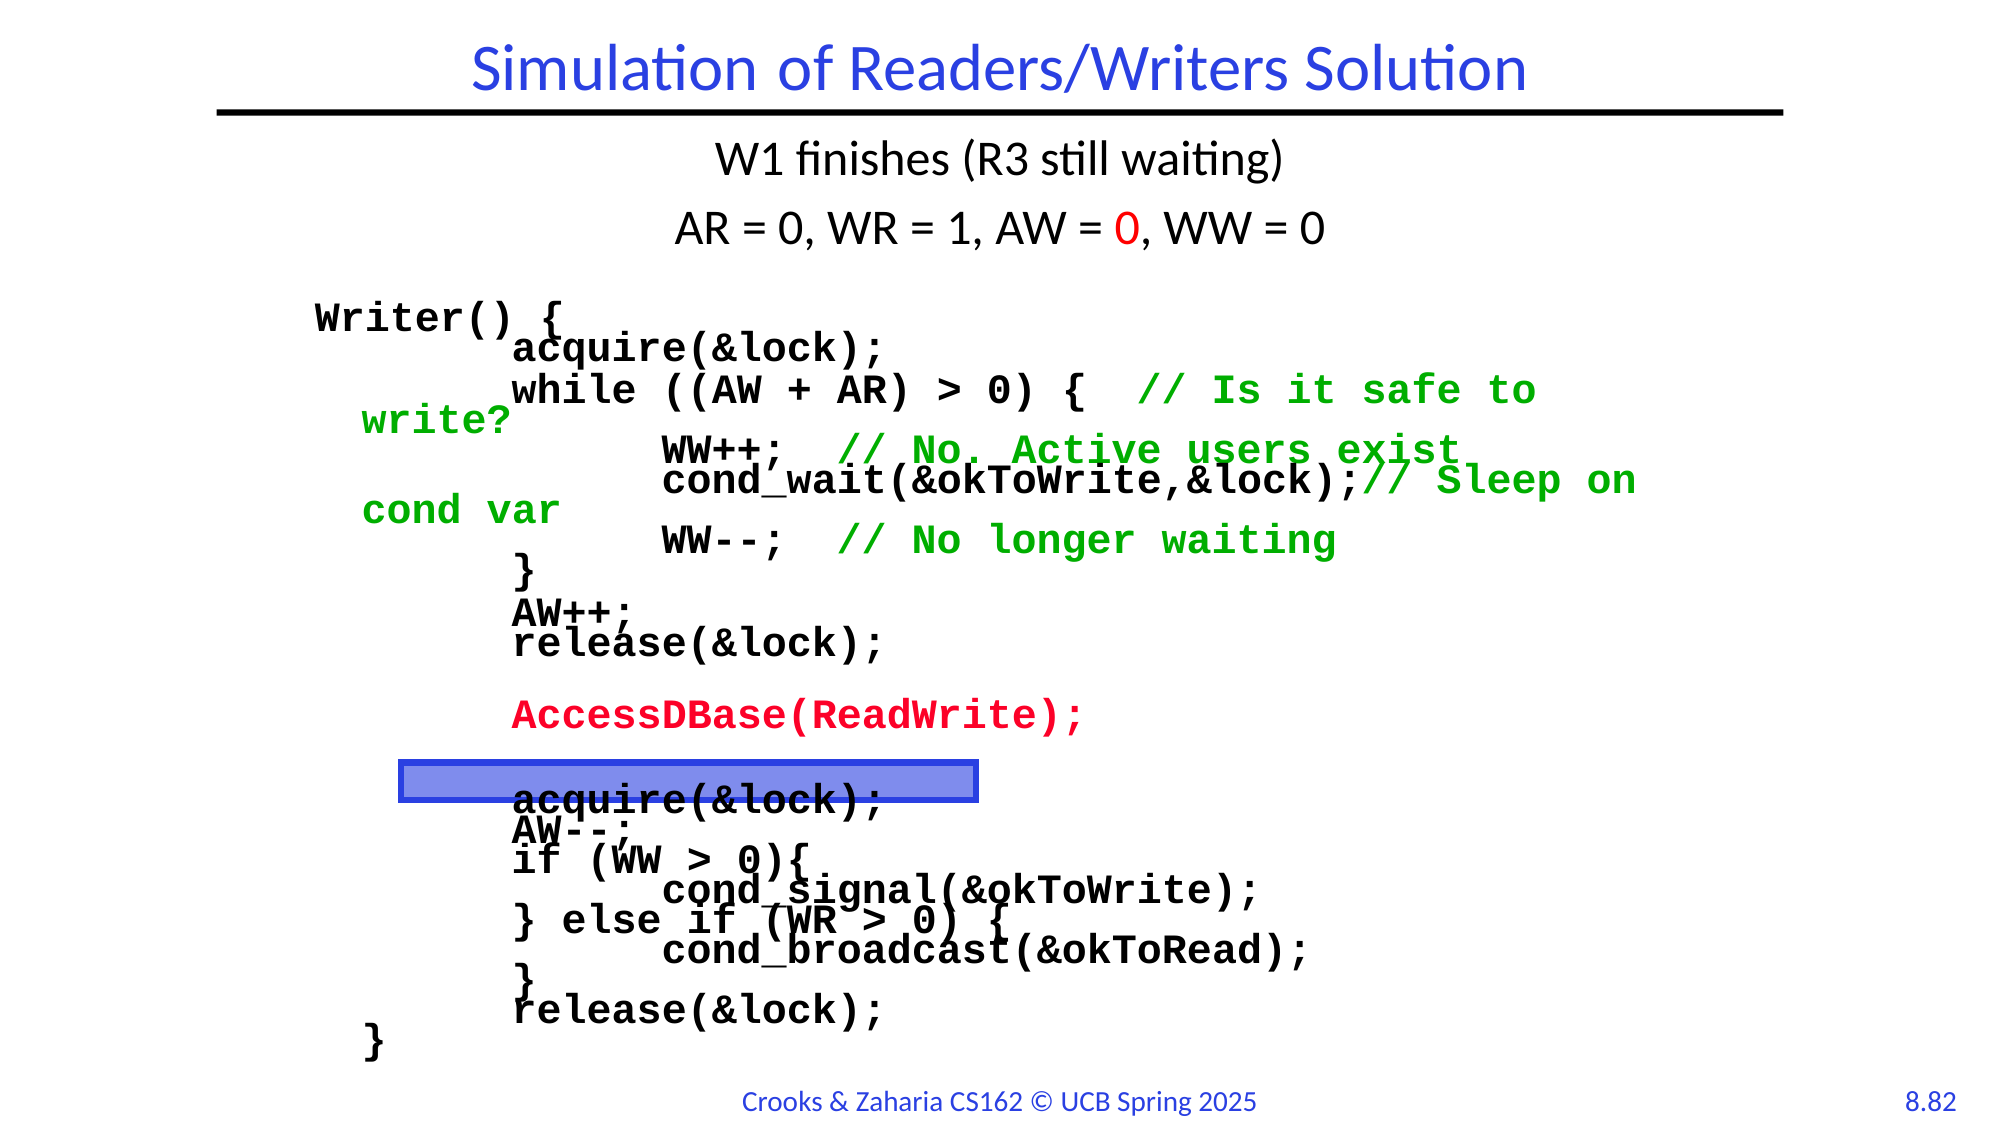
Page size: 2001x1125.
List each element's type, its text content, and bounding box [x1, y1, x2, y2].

list W1 finishes (R3 still waiting) AR = 0, WR = 1, AW = 0, WW = 0 [350, 125, 1650, 300]
text_box Writer() { acquire(&lock); while ((AW + AR) > 0) { // Is it safe to write? WW++; // No. Active users exist cond_wait(&okToWrite,&lock);// Sleep on cond var WW--; // No longer waiting } AW++; release(&lock); AccessDBase(ReadWrite); acquire(&lock); AW--; if (WW > 0){ cond_signal(&okToWrite); } else if (WR > 0) { cond_broadcast(&okToRead); } release(&lock); } [299, 299, 1713, 1063]
title Simulation of Readers/Writers Solution [0, 24, 2000, 113]
